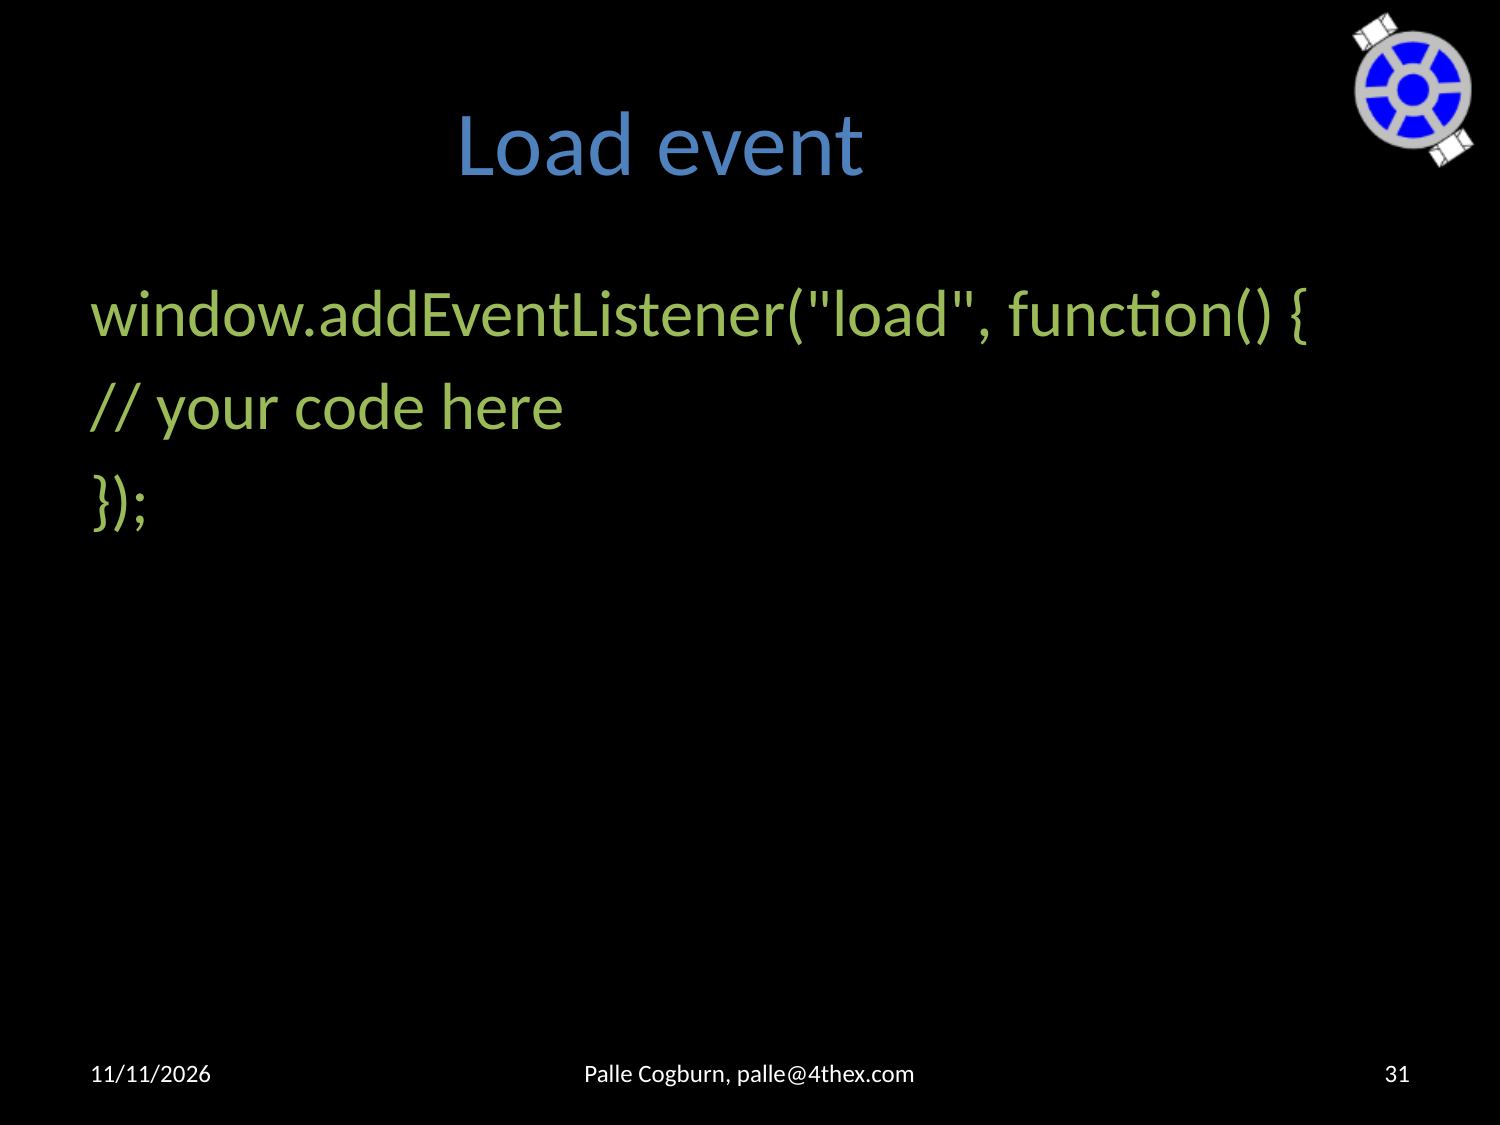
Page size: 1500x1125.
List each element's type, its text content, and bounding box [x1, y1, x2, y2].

picture [1326, 0, 1500, 188]
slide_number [75, 1042, 425, 1103]
slide_number 31 [1074, 1042, 1425, 1103]
list window.addEventListener("load", function() { // your code here }); [75, 262, 1425, 1005]
title Load event [75, 45, 1248, 233]
footer Palle Cogburn, palle@4thex.com [512, 1042, 988, 1103]
